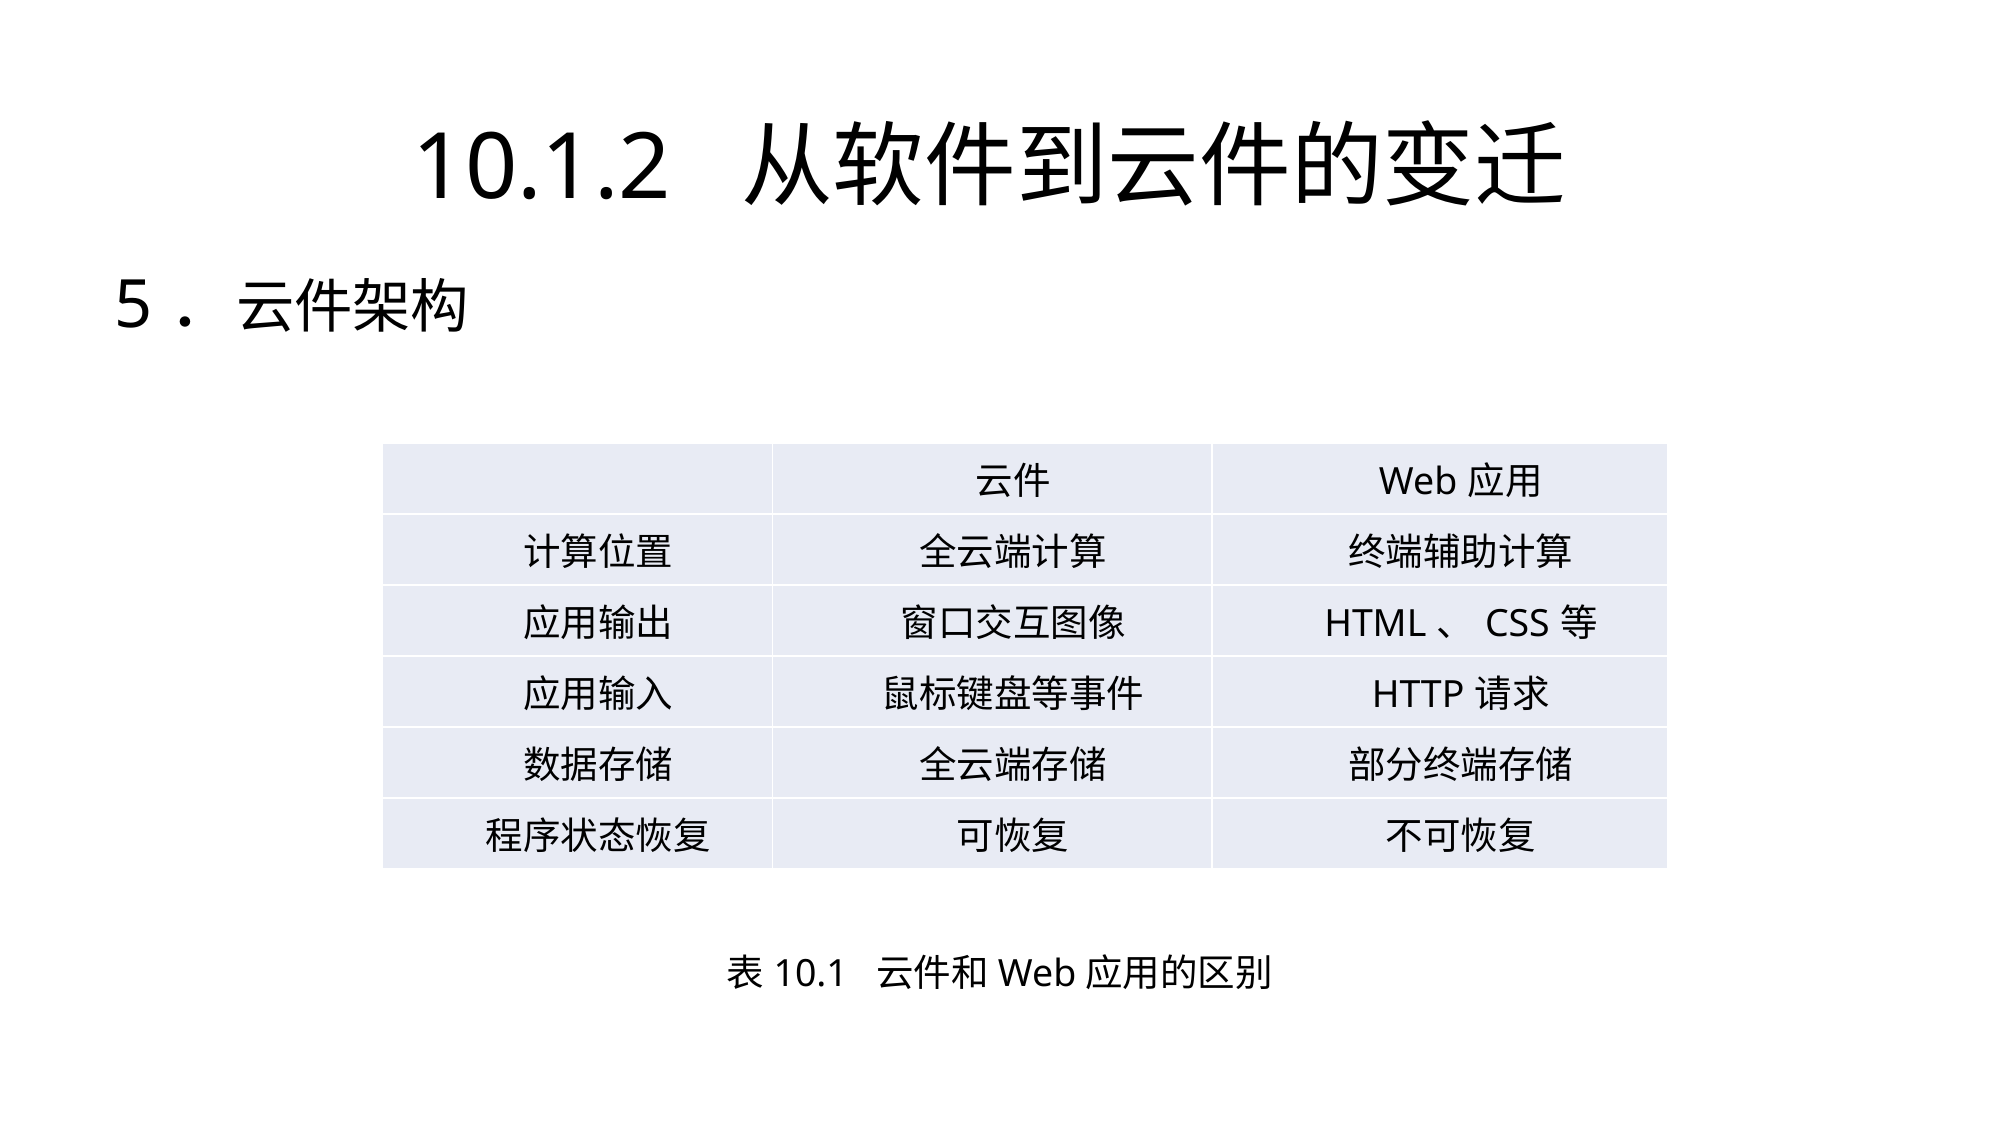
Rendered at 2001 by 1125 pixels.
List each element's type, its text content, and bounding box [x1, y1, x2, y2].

table_header 云件 [773, 444, 1211, 513]
title 10.1.2 从软件到云件的变迁 [137, 59, 1863, 262]
table_cell 窗口交互图像 [773, 586, 1211, 655]
table_cell HTTP请求 [1213, 657, 1667, 726]
table_cell 全云端存储 [773, 728, 1211, 797]
list 5．云件架构 [99, 262, 1905, 1035]
table_cell HTML、CSS等 [1213, 586, 1667, 655]
table_cell 全云端计算 [773, 515, 1211, 584]
table_cell 计算位置 [383, 515, 772, 584]
table_cell 应用输出 [383, 586, 772, 655]
table_header [383, 444, 772, 513]
text_box 表10.1 云件和Web应用的区别 [712, 941, 1288, 1002]
table_header Web应用 [1213, 444, 1667, 513]
table_cell 数据存储 [383, 728, 772, 797]
table_cell 可恢复 [773, 799, 1211, 868]
table_cell 部分终端存储 [1213, 728, 1667, 797]
table_cell 终端辅助计算 [1213, 515, 1667, 584]
table_cell 程序状态恢复 [383, 799, 772, 868]
table_cell 鼠标键盘等事件 [773, 657, 1211, 726]
table_cell 应用输入 [383, 657, 772, 726]
table_cell 不可恢复 [1213, 799, 1667, 868]
